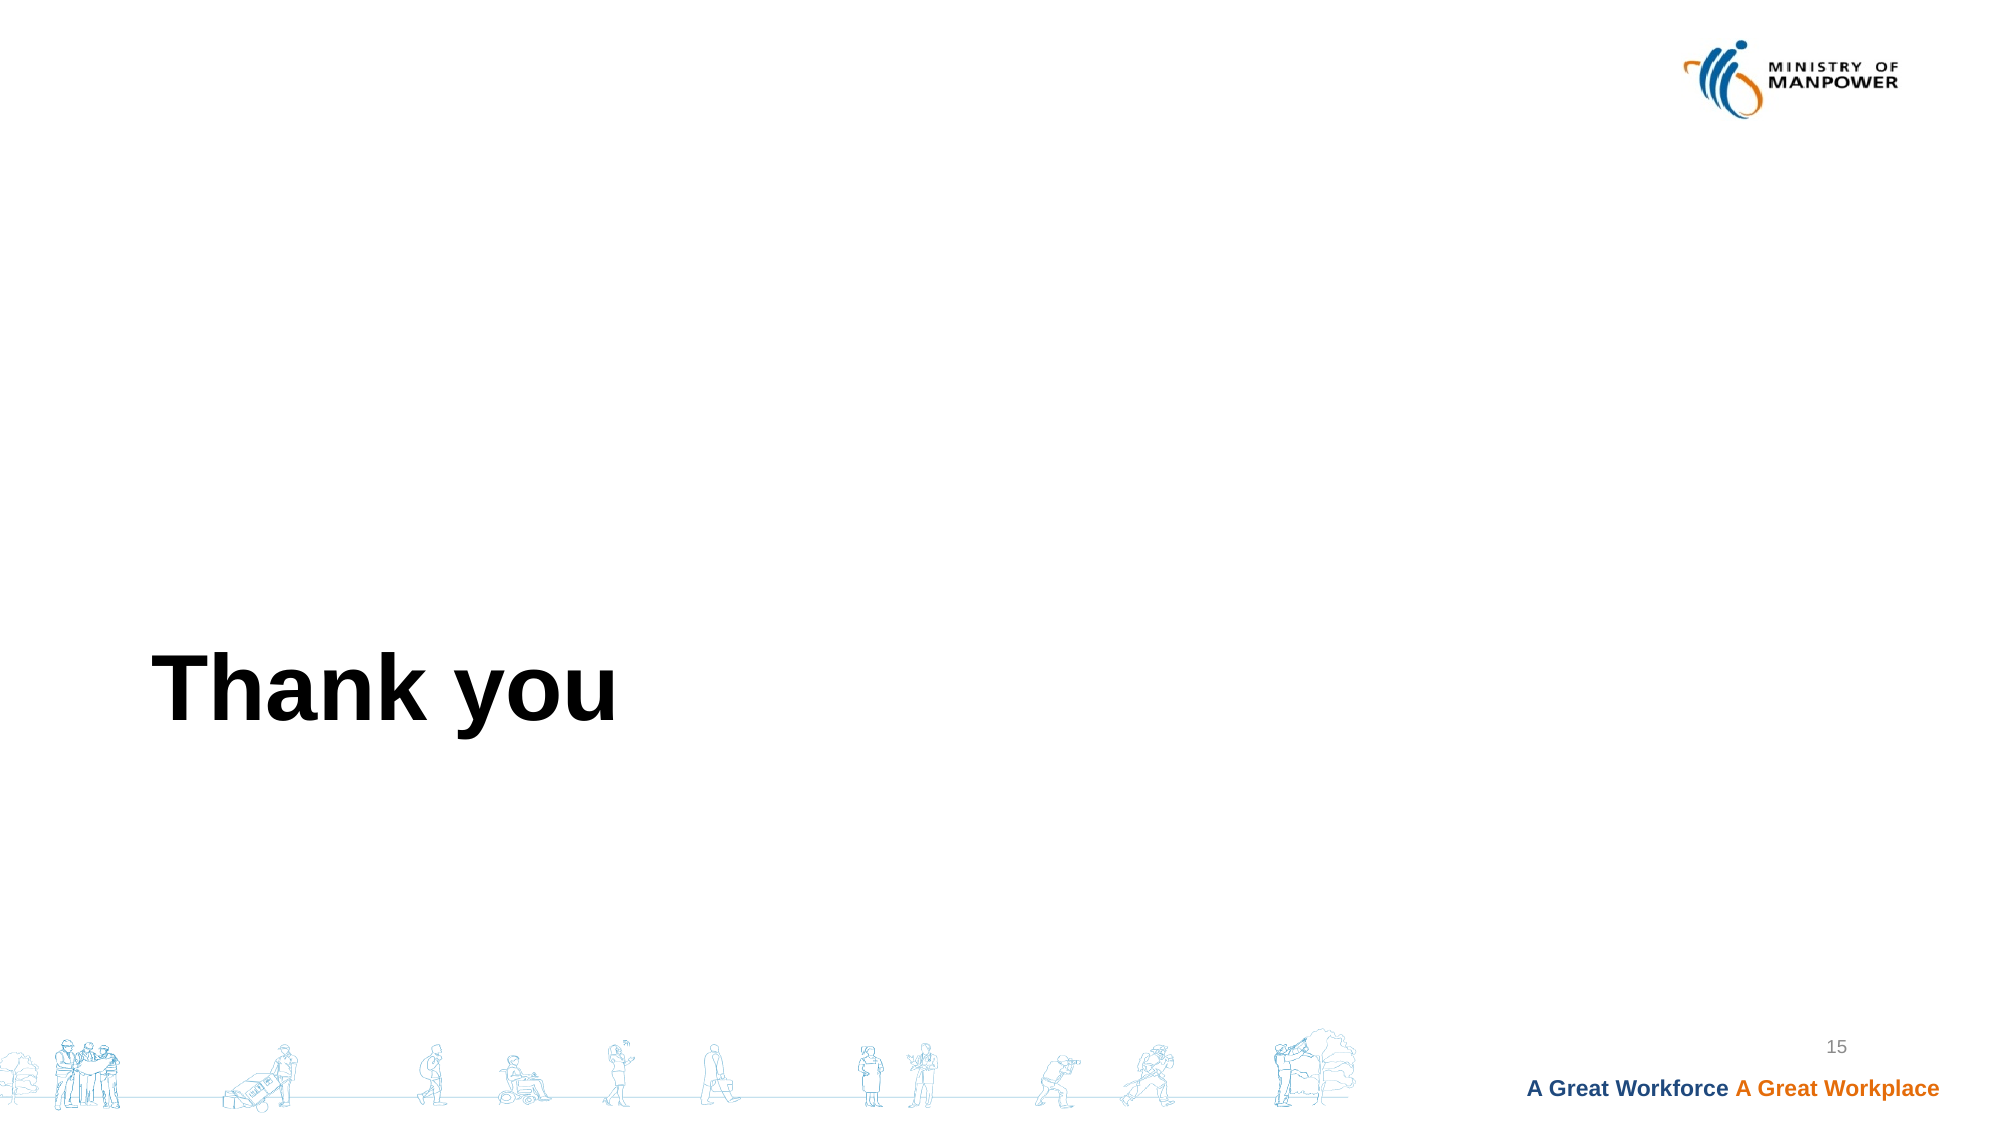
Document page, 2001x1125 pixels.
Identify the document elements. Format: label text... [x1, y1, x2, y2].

title Thank you [136, 280, 1862, 749]
slide_number 15 [1681, 1015, 1863, 1076]
picture [1681, 38, 1902, 121]
picture [0, 751, 1447, 1125]
